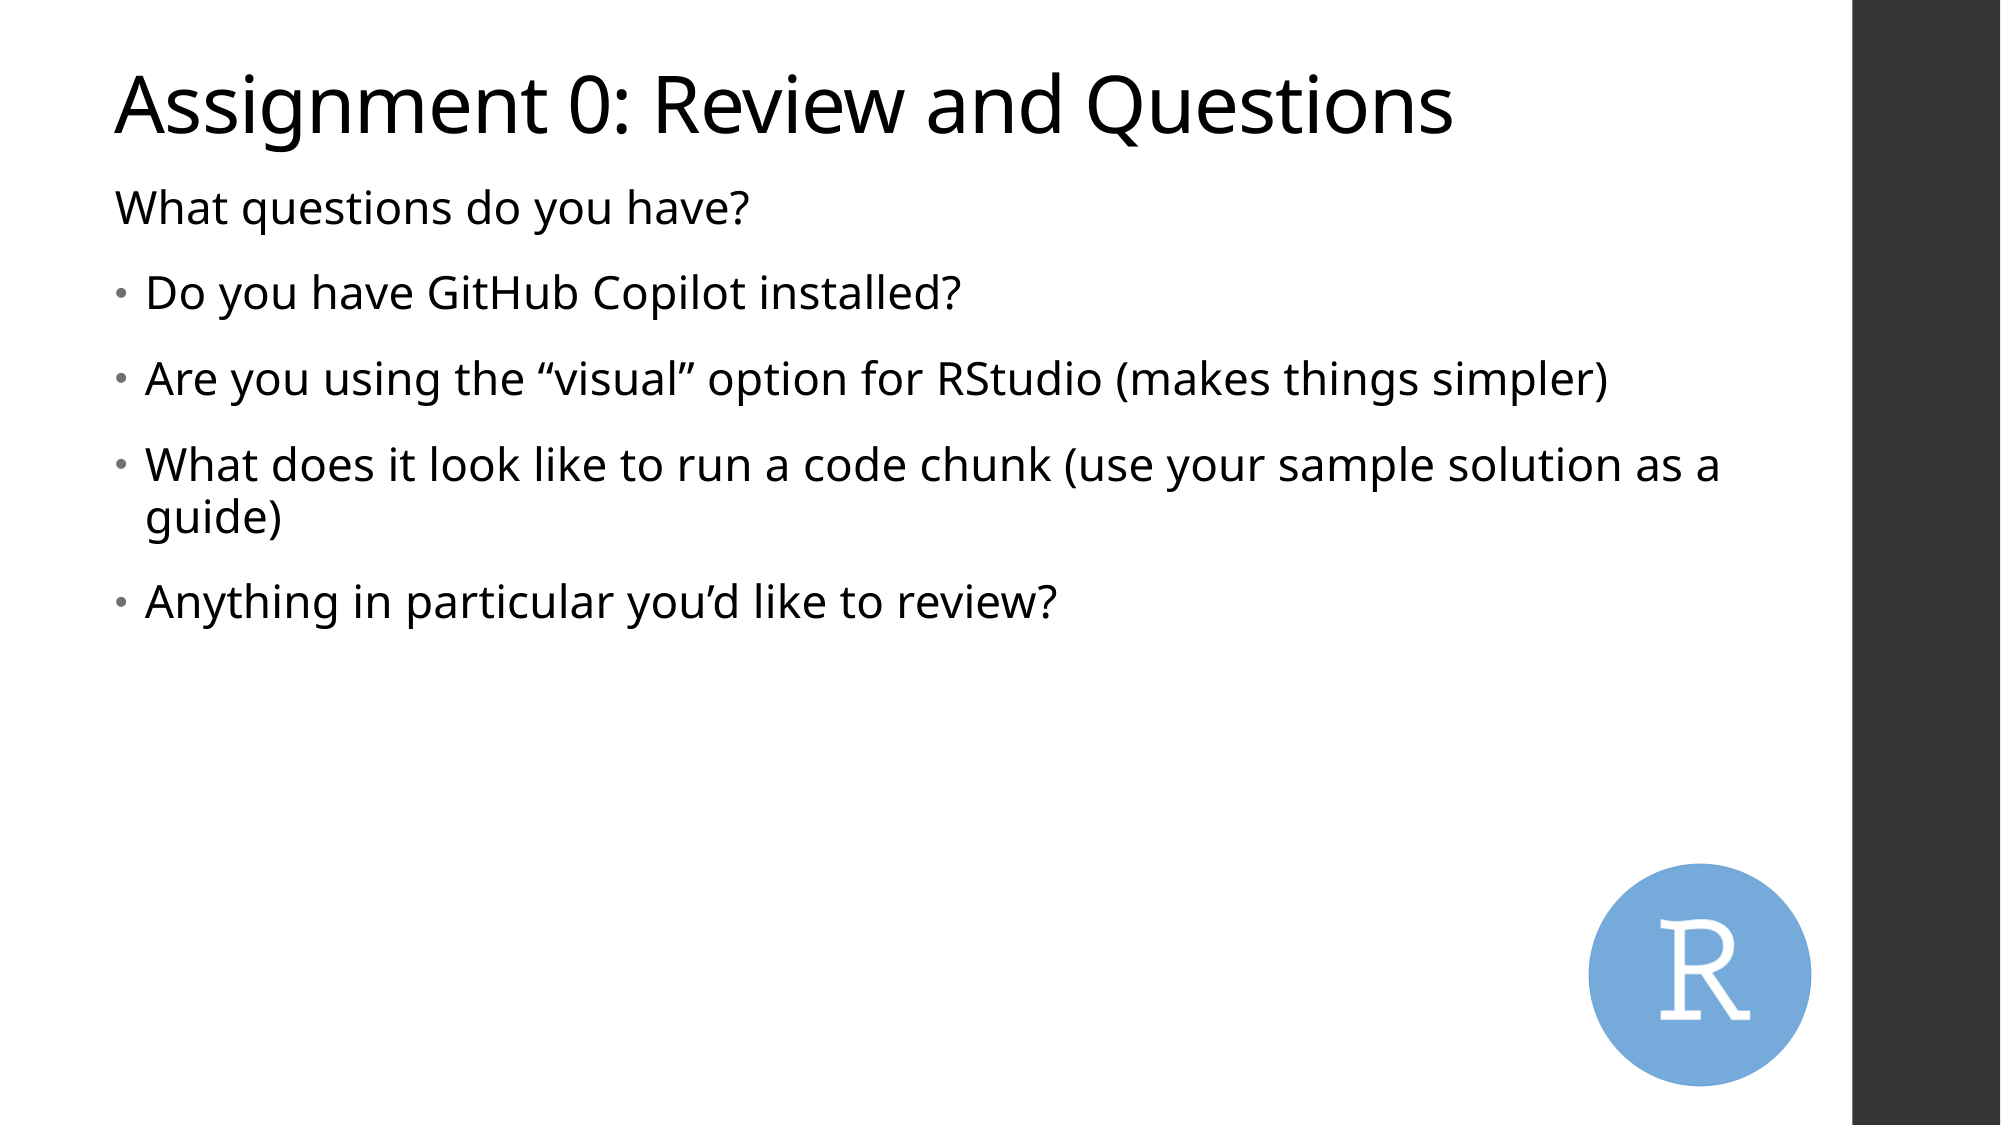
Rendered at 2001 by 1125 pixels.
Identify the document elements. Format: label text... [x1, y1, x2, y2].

title Assignment 0: Review and Questions [99, 55, 1675, 158]
list What questions do you have? Do you have GitHub Copilot installed? Are you using the “visual” option for RStudio (makes things simpler) What does it look like to run a code chunk (use your sample solution as a guide) Anything in particular you’d like to review? [99, 174, 1775, 1019]
picture [1587, 862, 1813, 1088]
